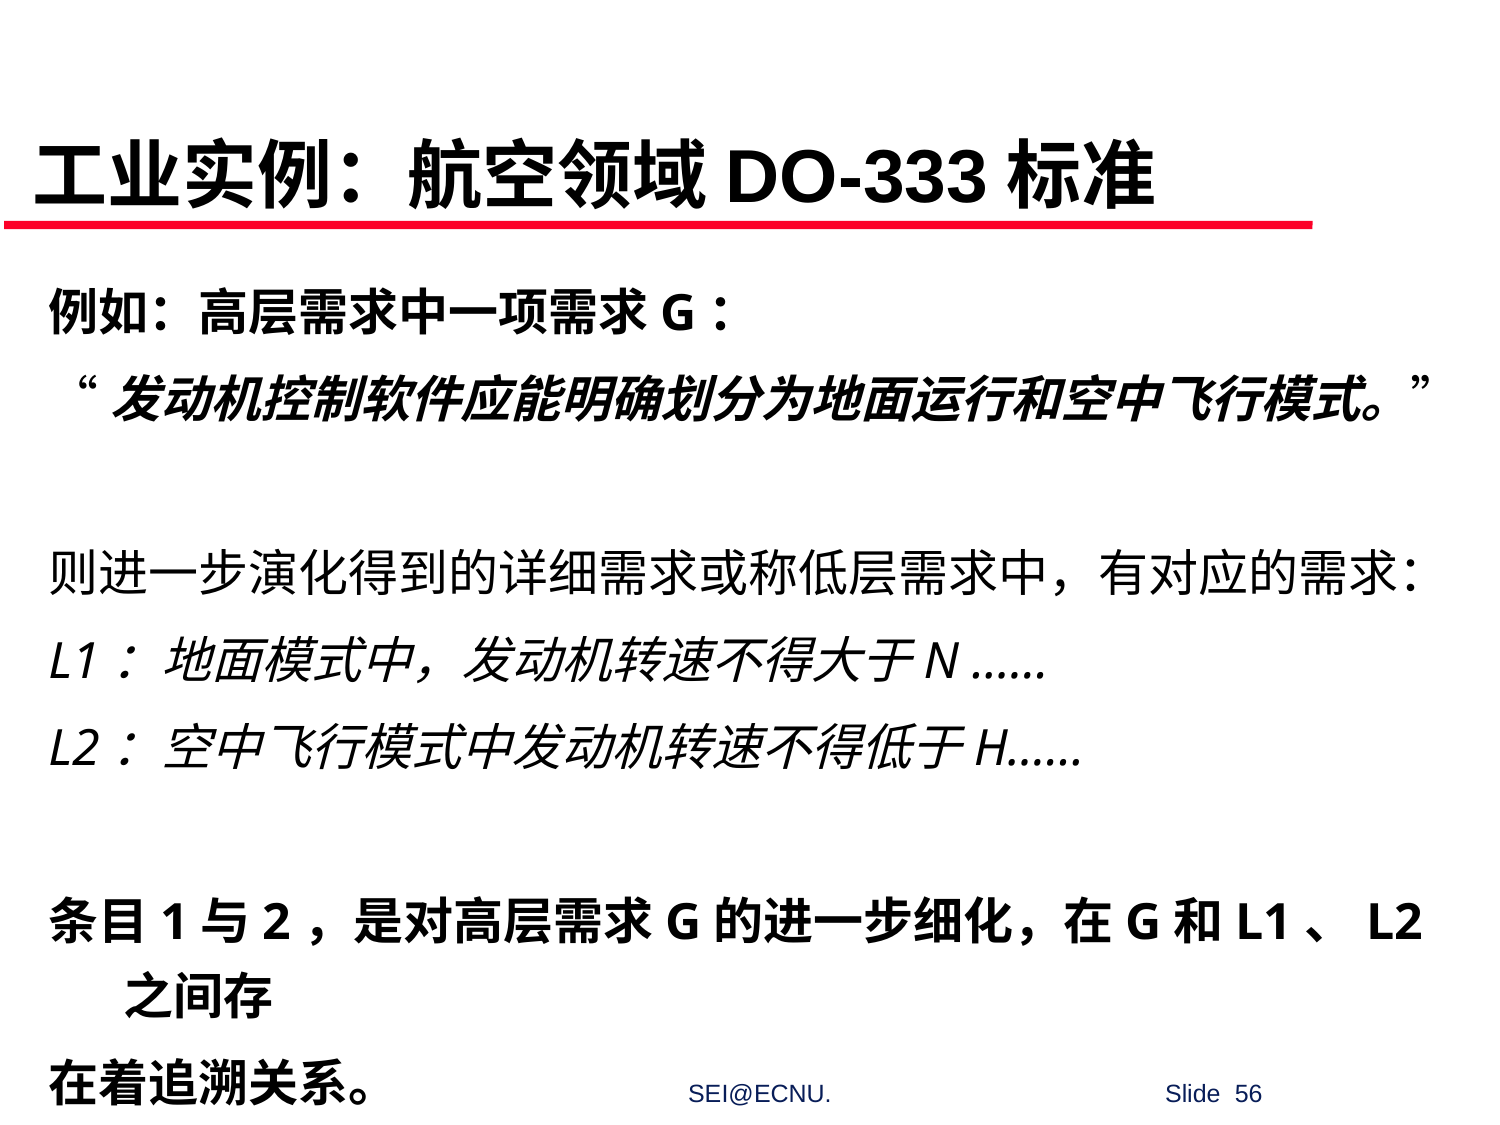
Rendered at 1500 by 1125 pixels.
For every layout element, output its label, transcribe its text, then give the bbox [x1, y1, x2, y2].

list 例如：高层需求中一项需求G： “发动机控制软件应能明确划分为地面运行和空中飞行模式。” 则进一步演化得到的详细需求或称低层需求中，有对应的需求： L1：地面模式中，发动机转速不得大于N …… L2：空中飞行模式中发动机转速不得低于H…… 条目1与2，是对高层需求G的进一步细化，在G和L1、L2之间存 在着追溯关系。 [23, 257, 1488, 1043]
title 工业实例：航空领域DO-333标准 [17, 43, 1500, 225]
